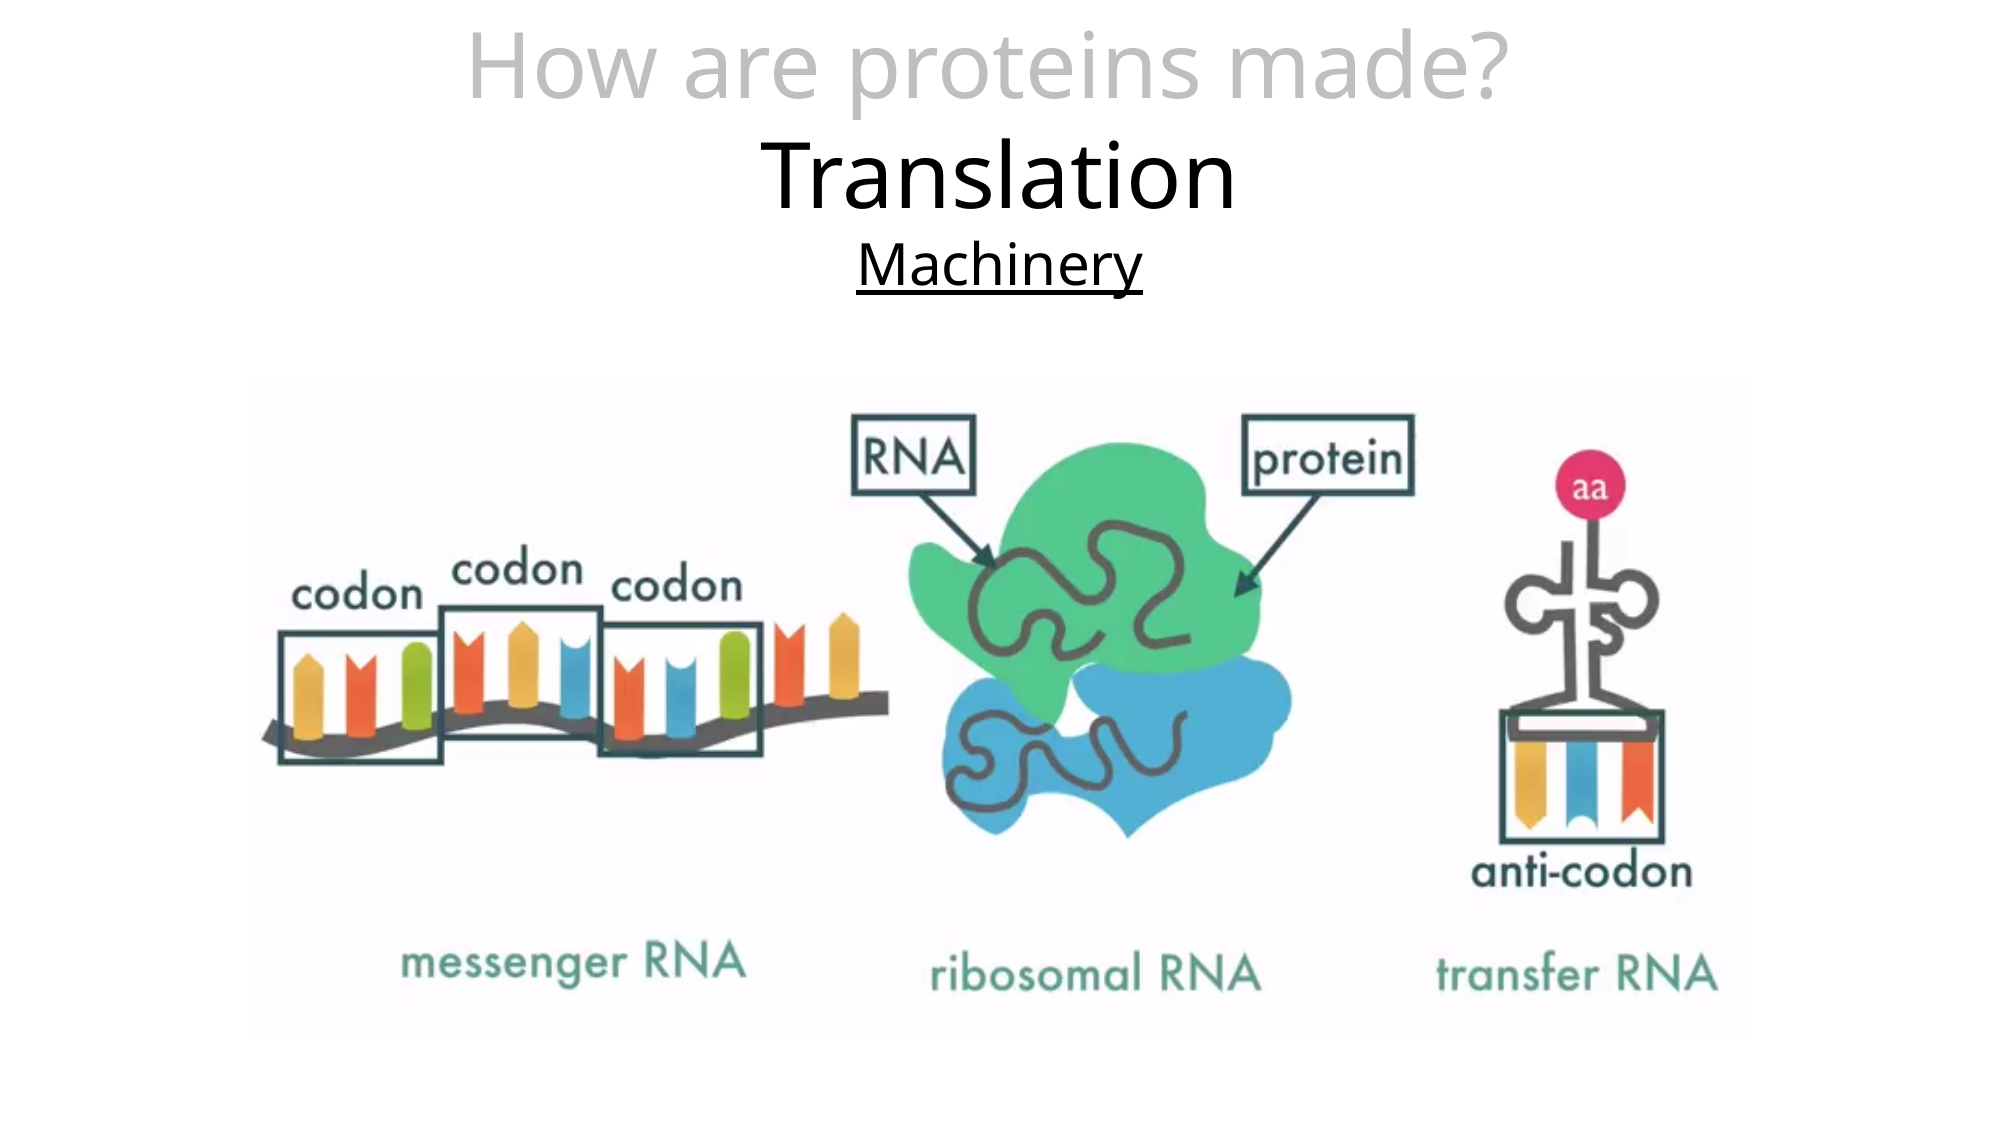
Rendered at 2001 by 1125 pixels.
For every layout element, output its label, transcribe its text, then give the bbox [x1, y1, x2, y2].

text_box How are proteins made? Translation Machinery [324, 0, 1675, 239]
picture [249, 380, 1750, 1037]
